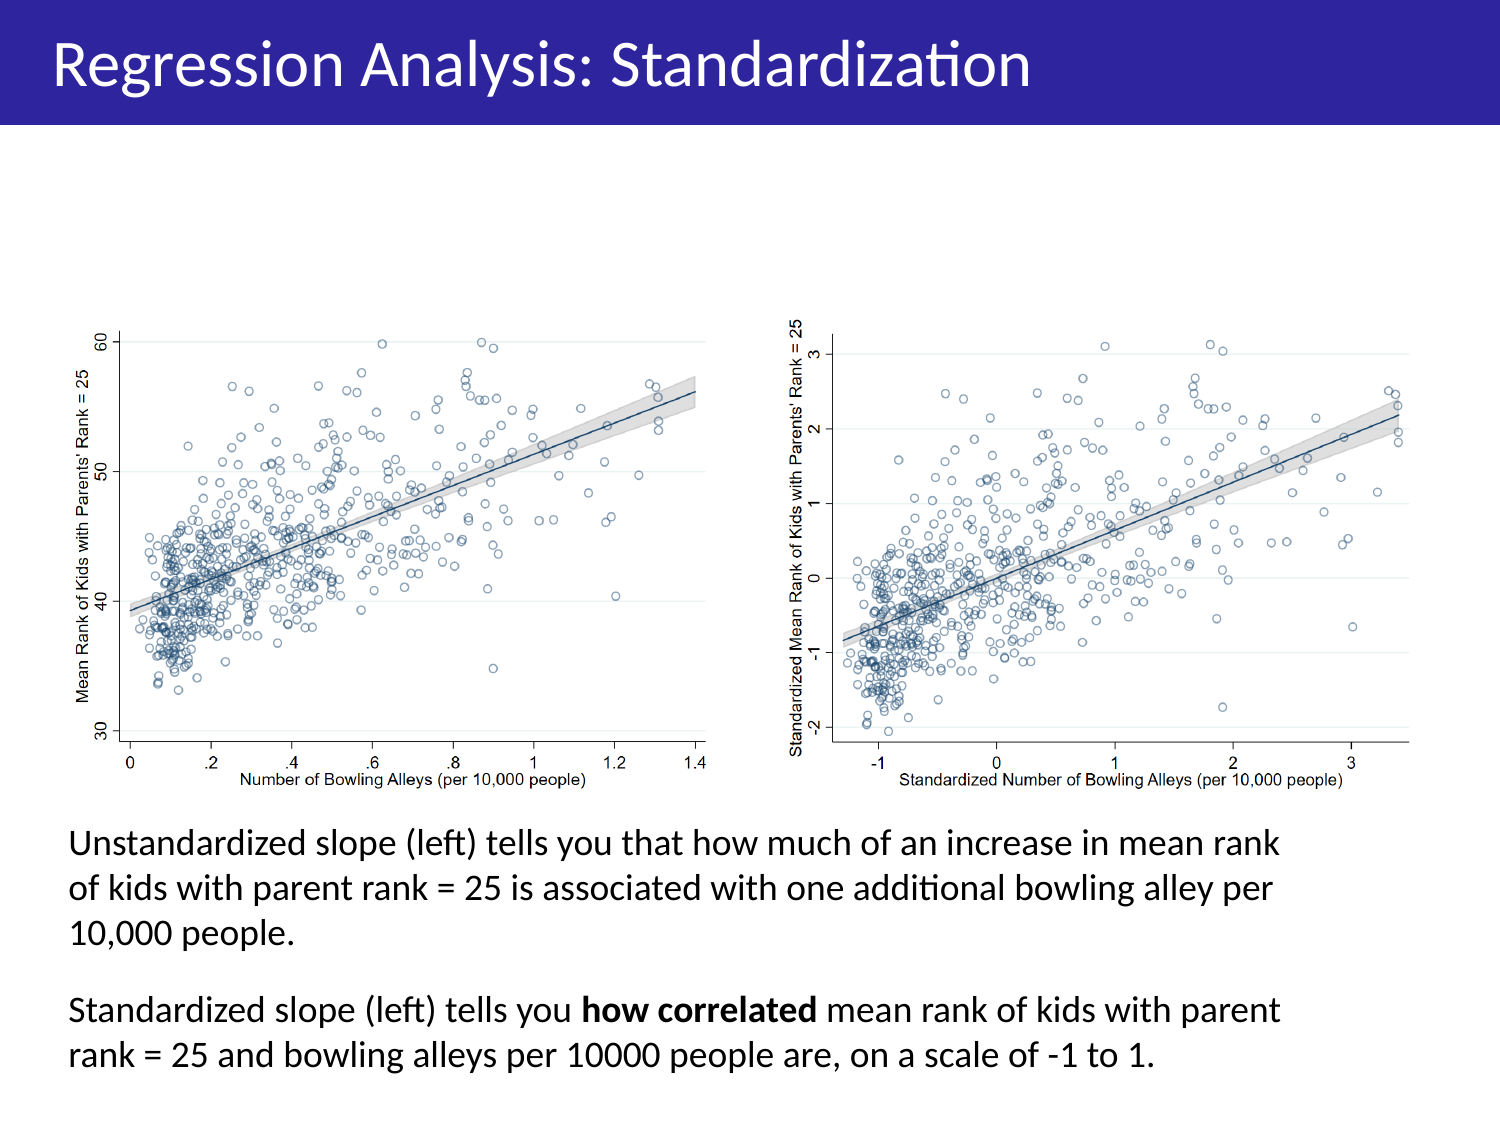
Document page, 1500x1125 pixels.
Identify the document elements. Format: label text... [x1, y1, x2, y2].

text_box Standardized slope (left) tells you how correlated mean rank of kids with parent rank = 25 and bowling alleys per 10000 people are, on a scale of -1 to 1. [53, 977, 1317, 1083]
picture [767, 316, 1426, 809]
text_box Unstandardized slope (left) tells you that how much of an increase in mean rank of kids with parent rank = 25 is associated with one additional bowling alley per 10,000 people. [53, 810, 1317, 961]
text_box [0, 0, 1500, 1125]
picture [53, 313, 723, 809]
text_box Regression Analysis: Standardization [37, 12, 1500, 108]
